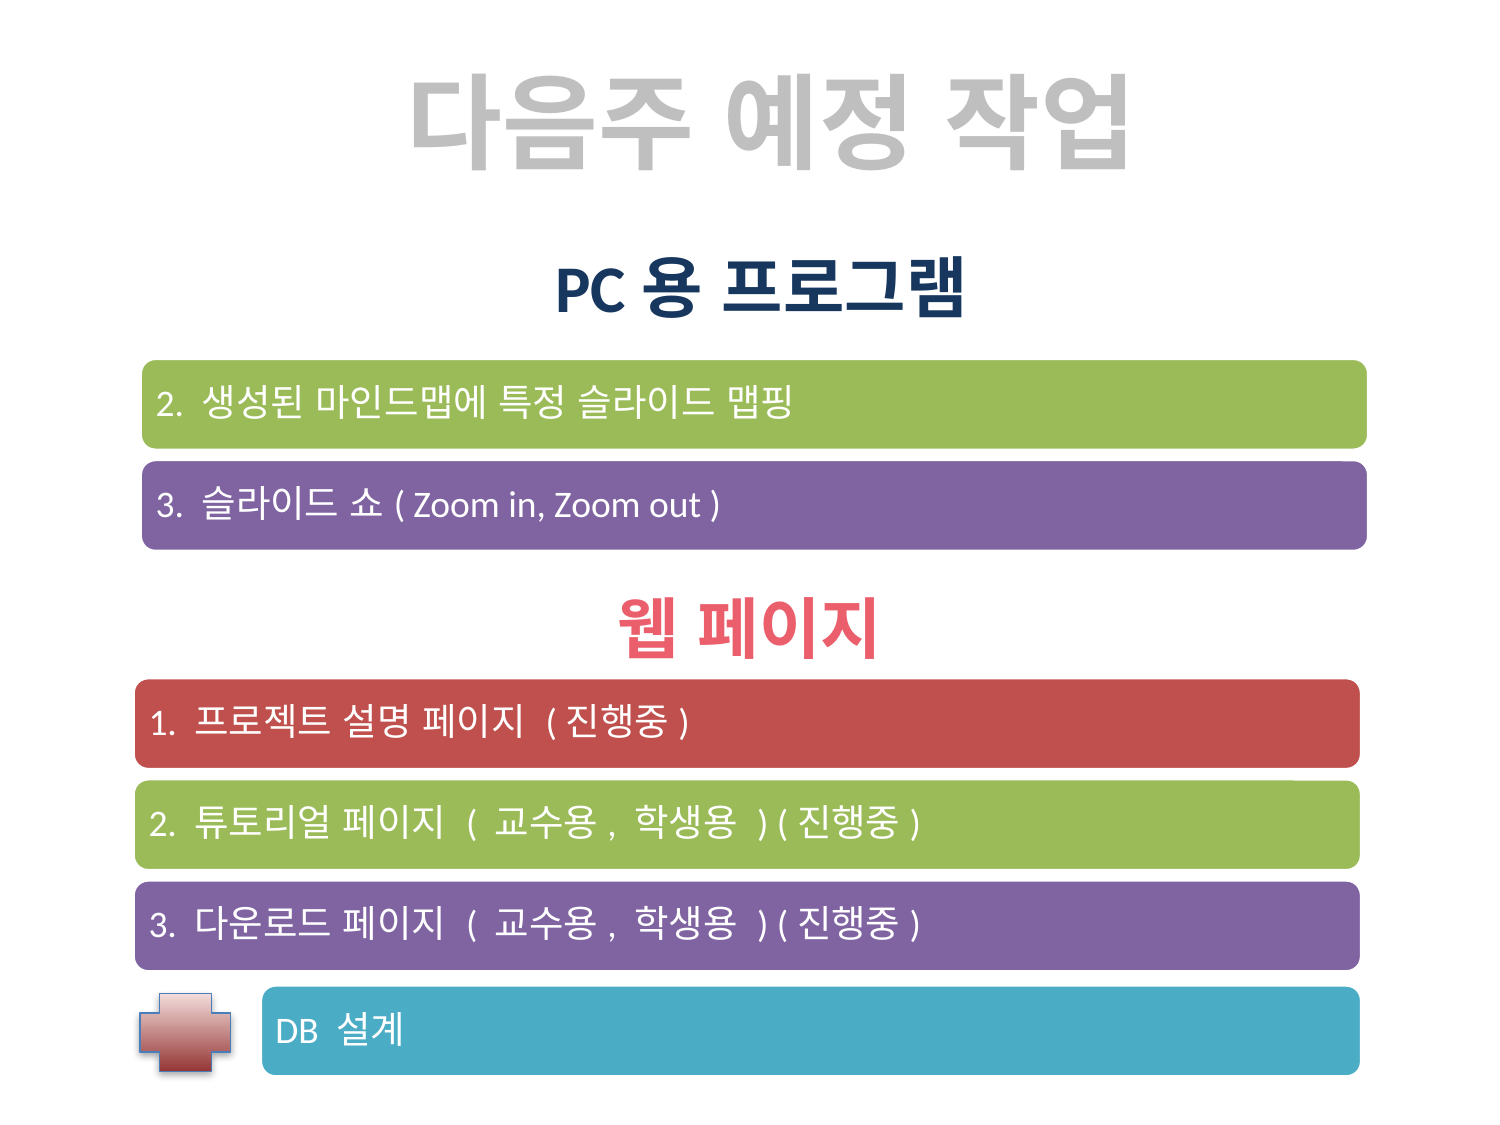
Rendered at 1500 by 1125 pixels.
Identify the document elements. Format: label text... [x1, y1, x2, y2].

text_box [259, 984, 1363, 1078]
text_box PC용 프로그램 [540, 238, 983, 333]
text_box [132, 778, 1363, 872]
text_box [139, 357, 1370, 451]
text_box [139, 993, 231, 1072]
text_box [132, 677, 1363, 771]
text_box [139, 458, 1370, 553]
text_box 다음주 예정 작업 [392, 49, 1153, 190]
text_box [132, 879, 1363, 973]
text_box 웹 페이지 [602, 579, 922, 674]
